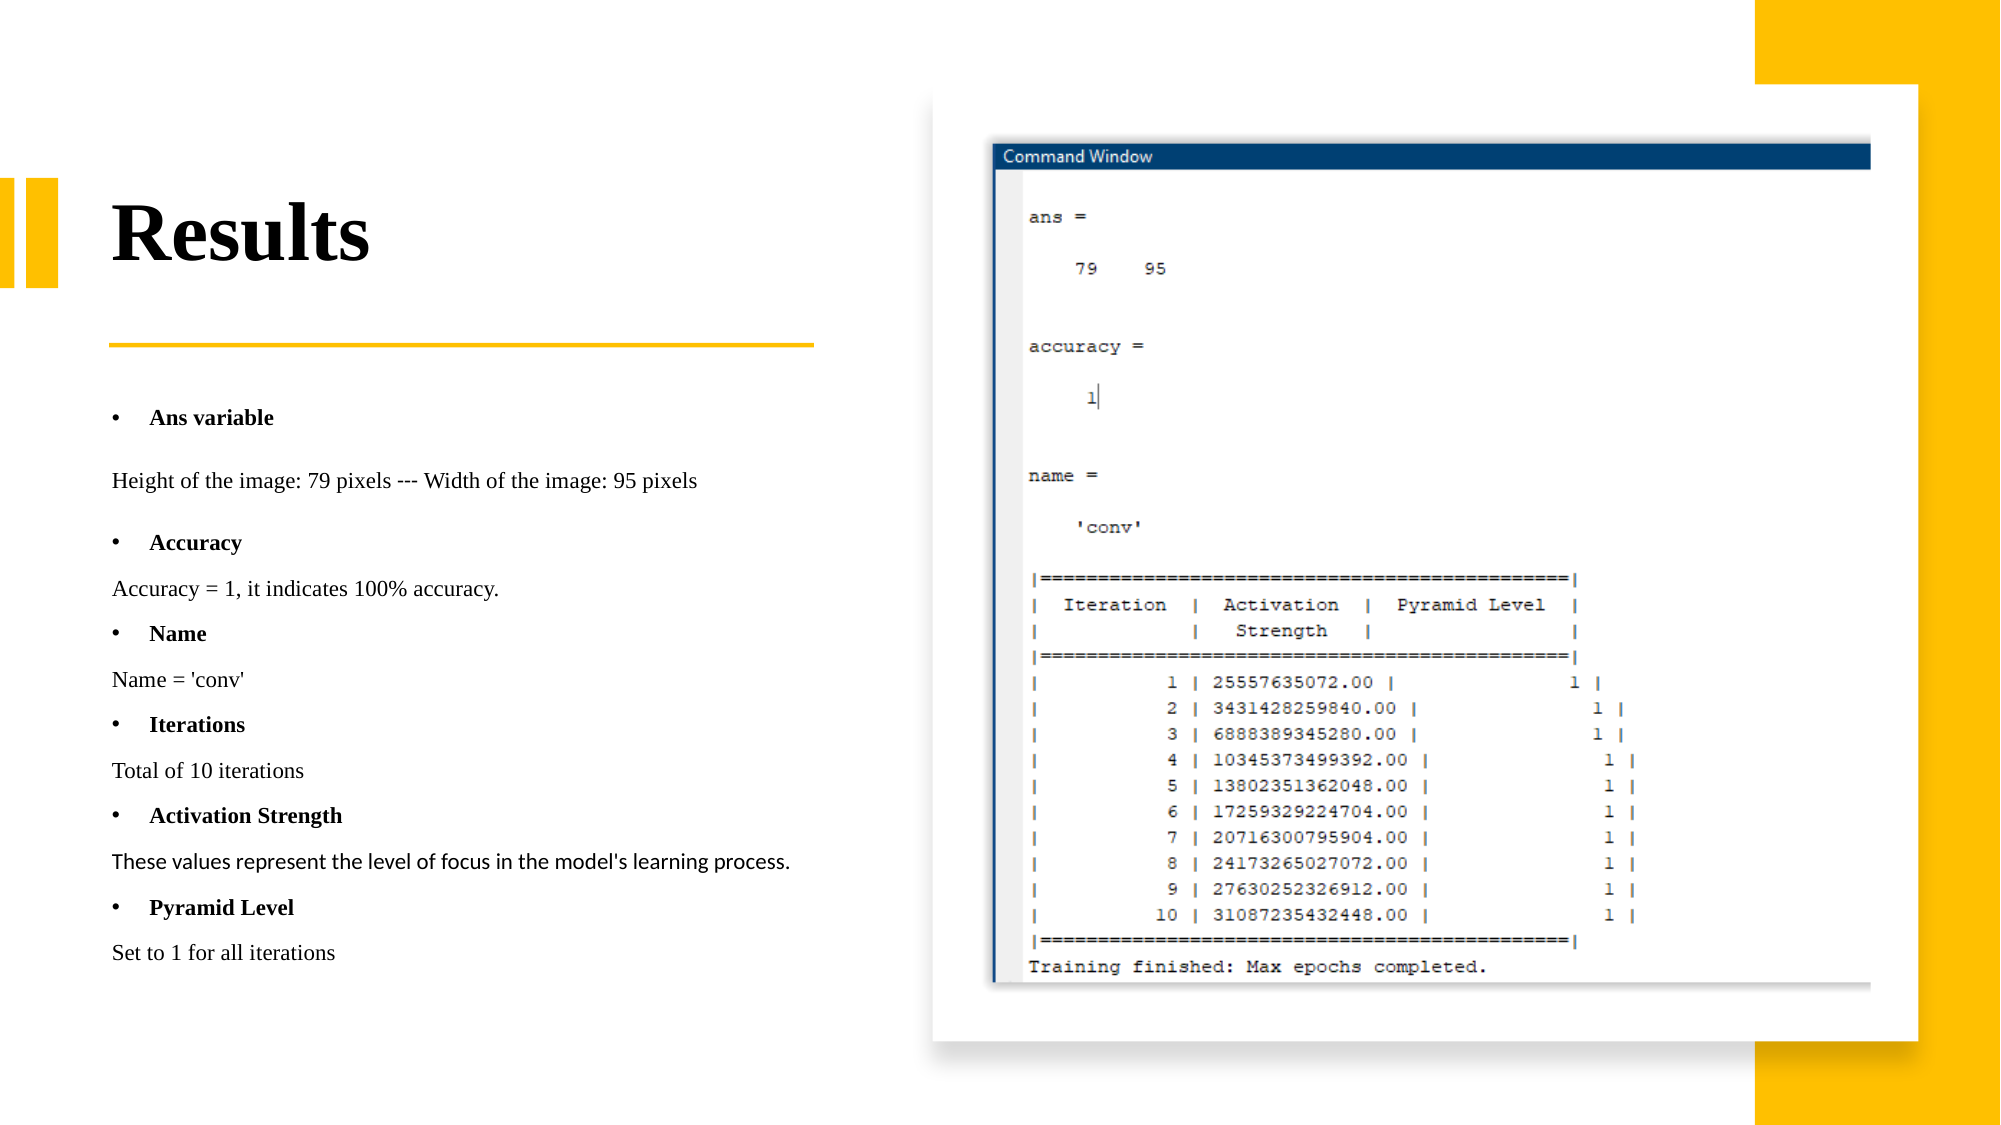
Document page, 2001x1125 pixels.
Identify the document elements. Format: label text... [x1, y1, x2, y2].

text_box [932, 83, 1919, 1042]
text_box [1754, 0, 2000, 1125]
text_box [0, 0, 1754, 1125]
picture [980, 131, 1871, 994]
text_box [108, 342, 815, 348]
list Ans variable Height of the image: 79 pixels --- Width of the image: 95 pixels Accuracy Accuracy = 1, it indicates 100% accuracy. Name Name = 'conv' Iterations Total of 10 iterations Activation Strength These values represent the level of focus in the model's learning process. Pyramid Level Set to 1 for all iterations [96, 382, 845, 1036]
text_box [0, 177, 59, 289]
title Results [96, 140, 845, 326]
